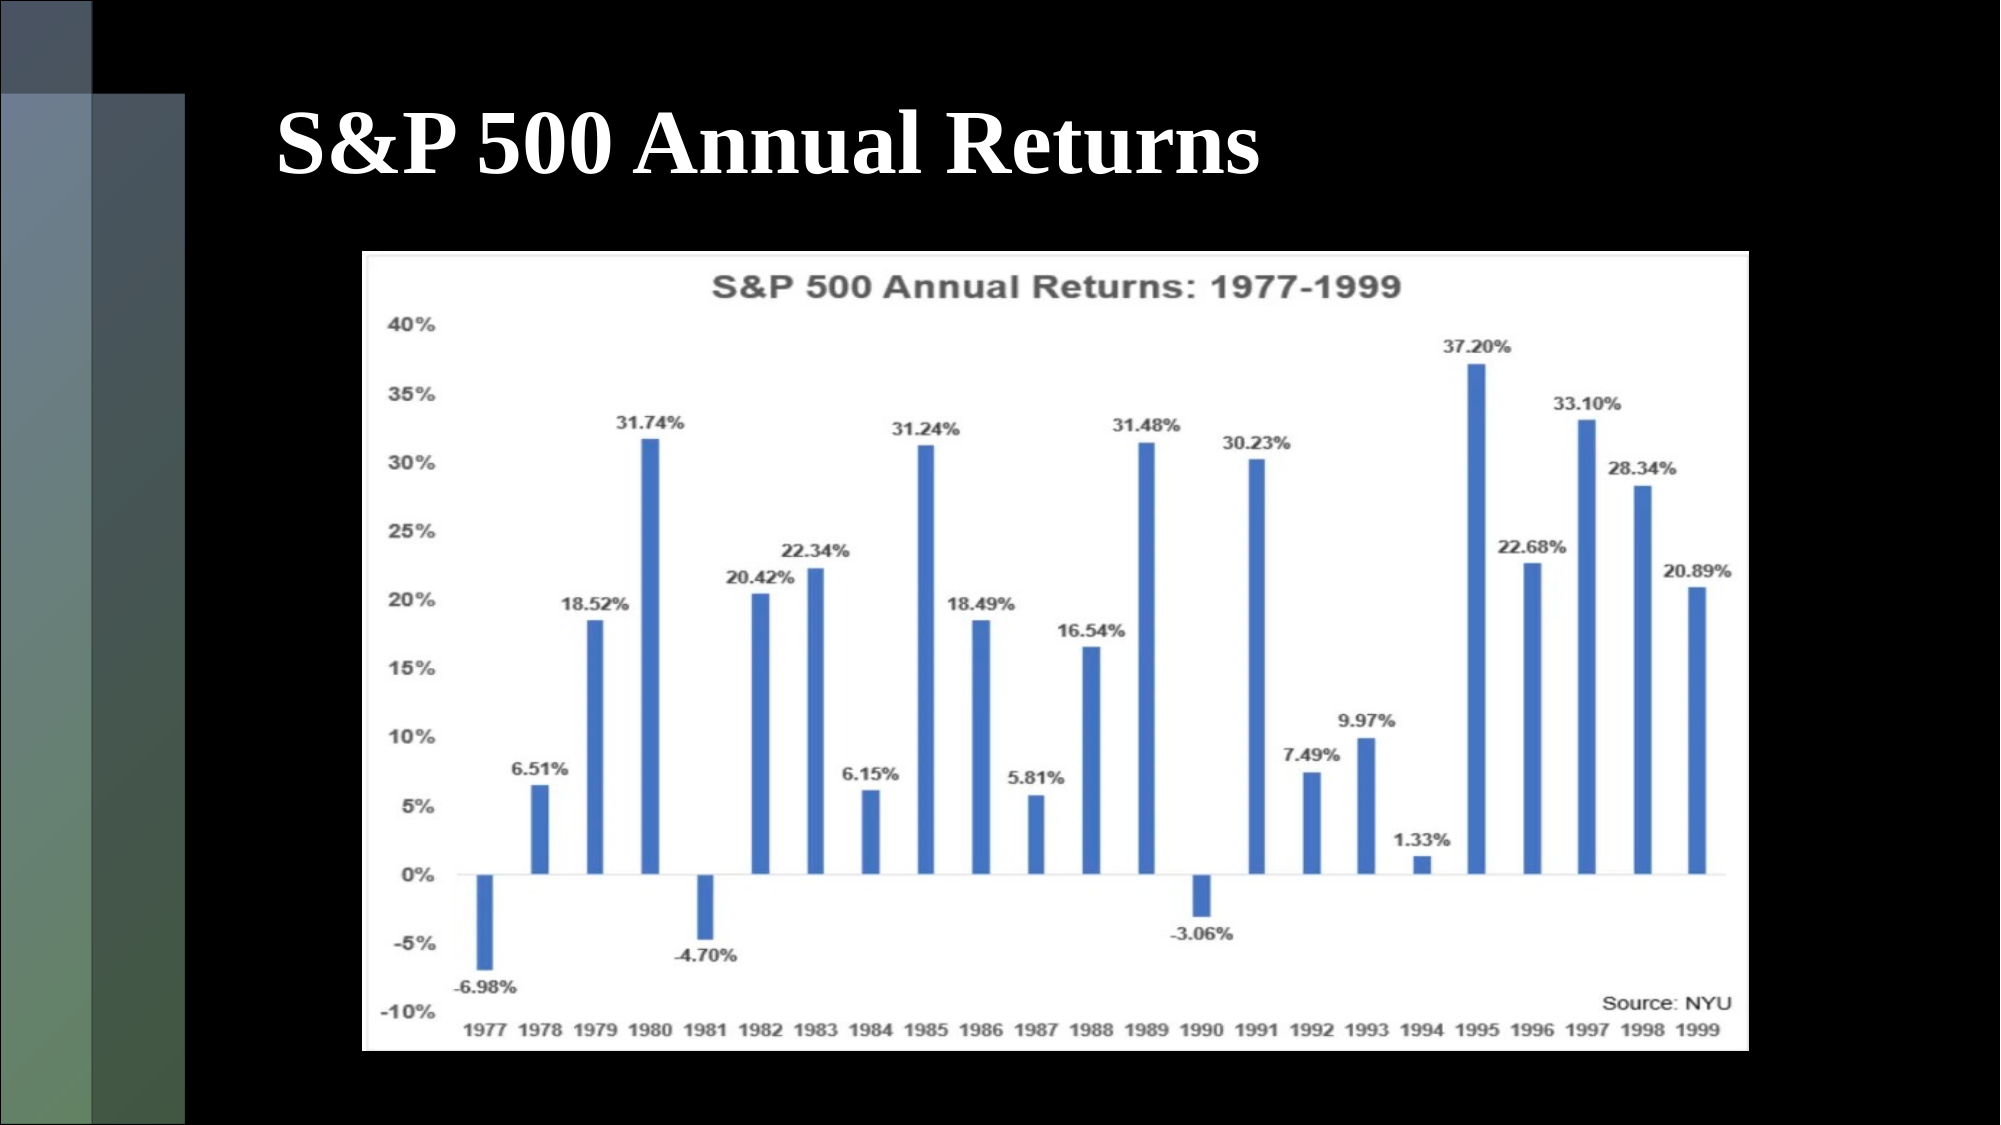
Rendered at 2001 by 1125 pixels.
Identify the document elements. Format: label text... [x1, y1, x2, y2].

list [362, 251, 1749, 1051]
title S&P 500 Annual Returns [260, 74, 1817, 239]
